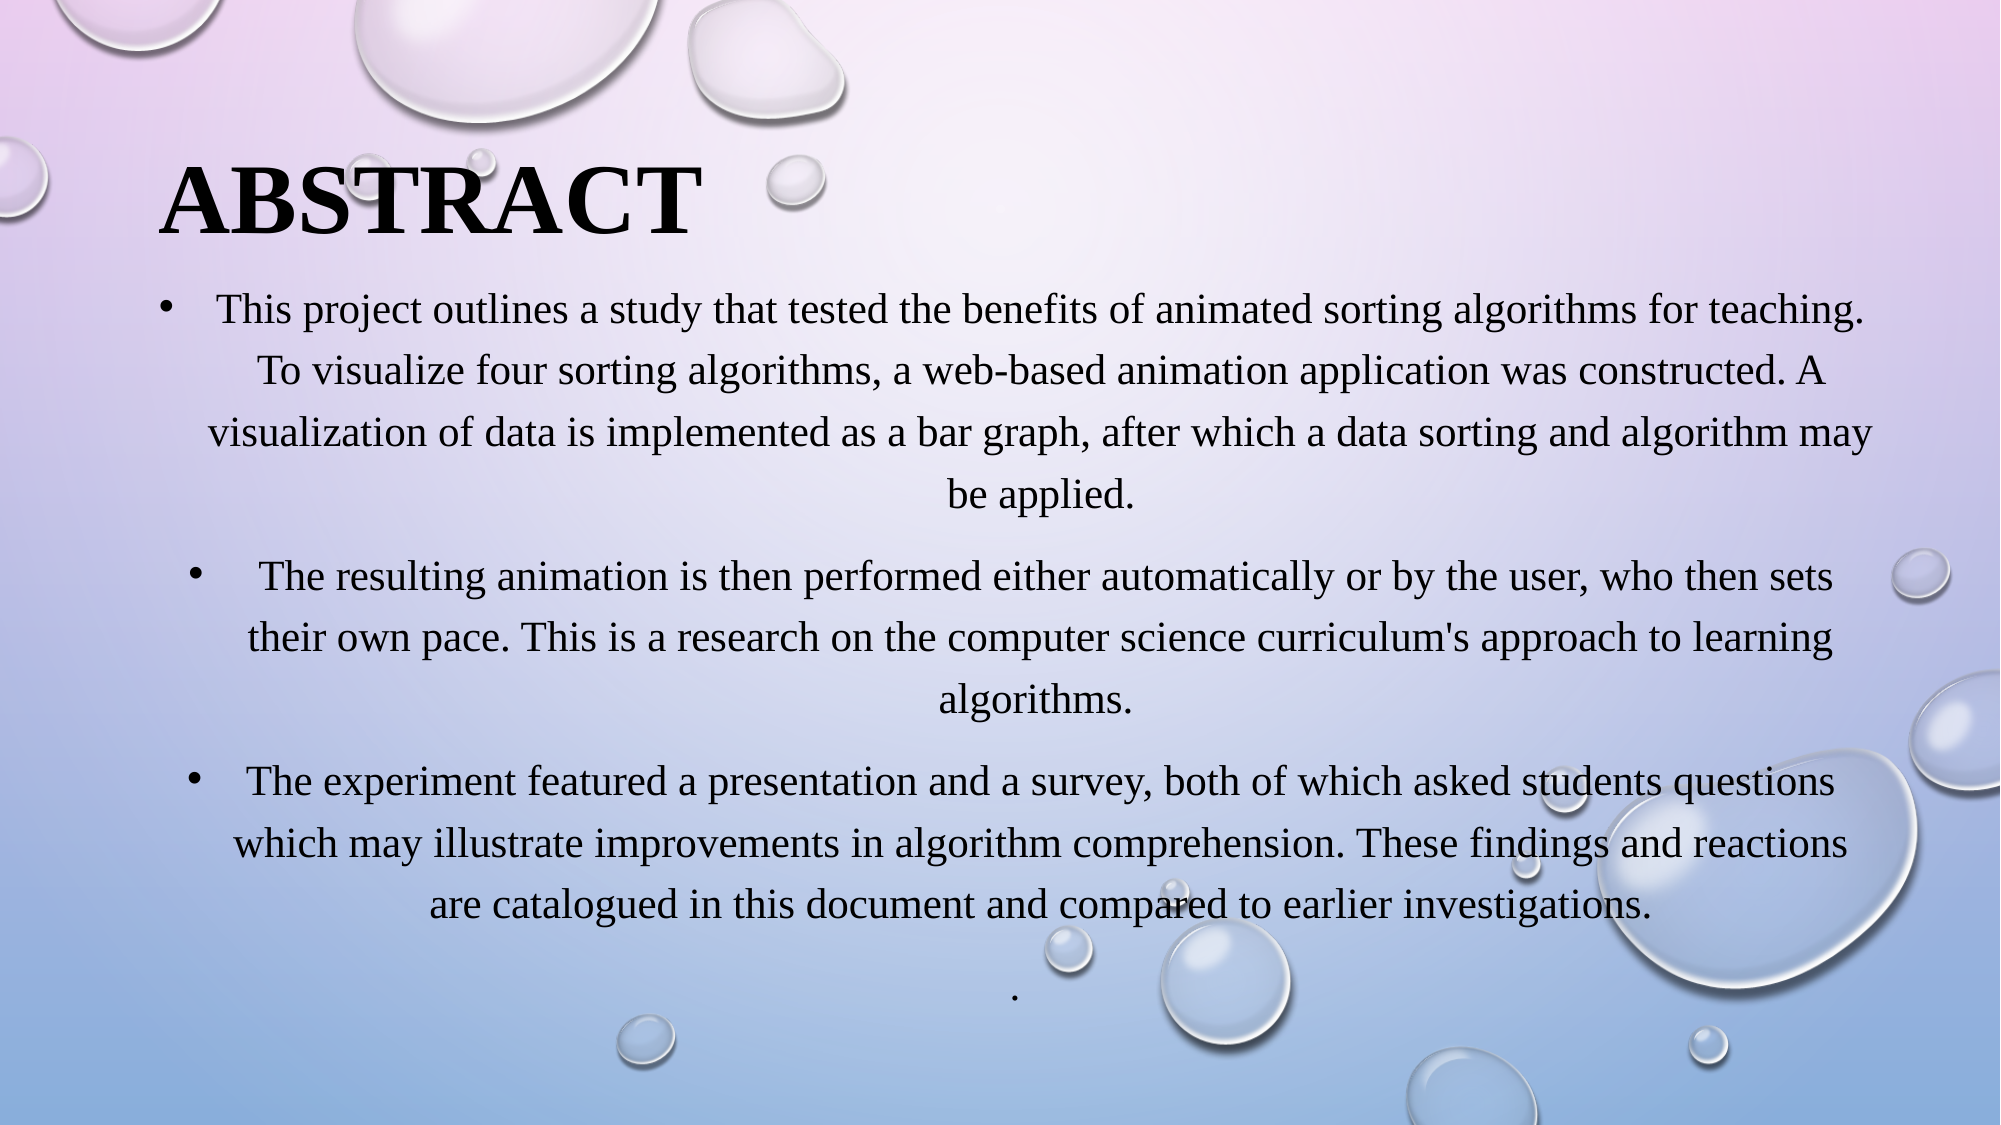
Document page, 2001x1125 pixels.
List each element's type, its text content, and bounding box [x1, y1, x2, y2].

subtitle This project outlines a study that tested the benefits of animated sorting algorithms for teaching. To visualize four sorting algorithms, a web-based animation application was constructed. A visualization of data is implemented as a bar graph, after which a data sorting and algorithm may be applied. The resulting animation is then performed either automatically or by the user, who then sets their own pace. This is a research on the computer science curriculum's approach to learning algorithms. The experiment featured a presentation and a survey, both of which asked students questions which may illustrate improvements in algorithm comprehension. These findings and reactions are catalogued in this document and compared to earlier investigations. . [135, 262, 1895, 1022]
title ABSTRACT [102, 103, 760, 263]
picture [0, 0, 2000, 1125]
